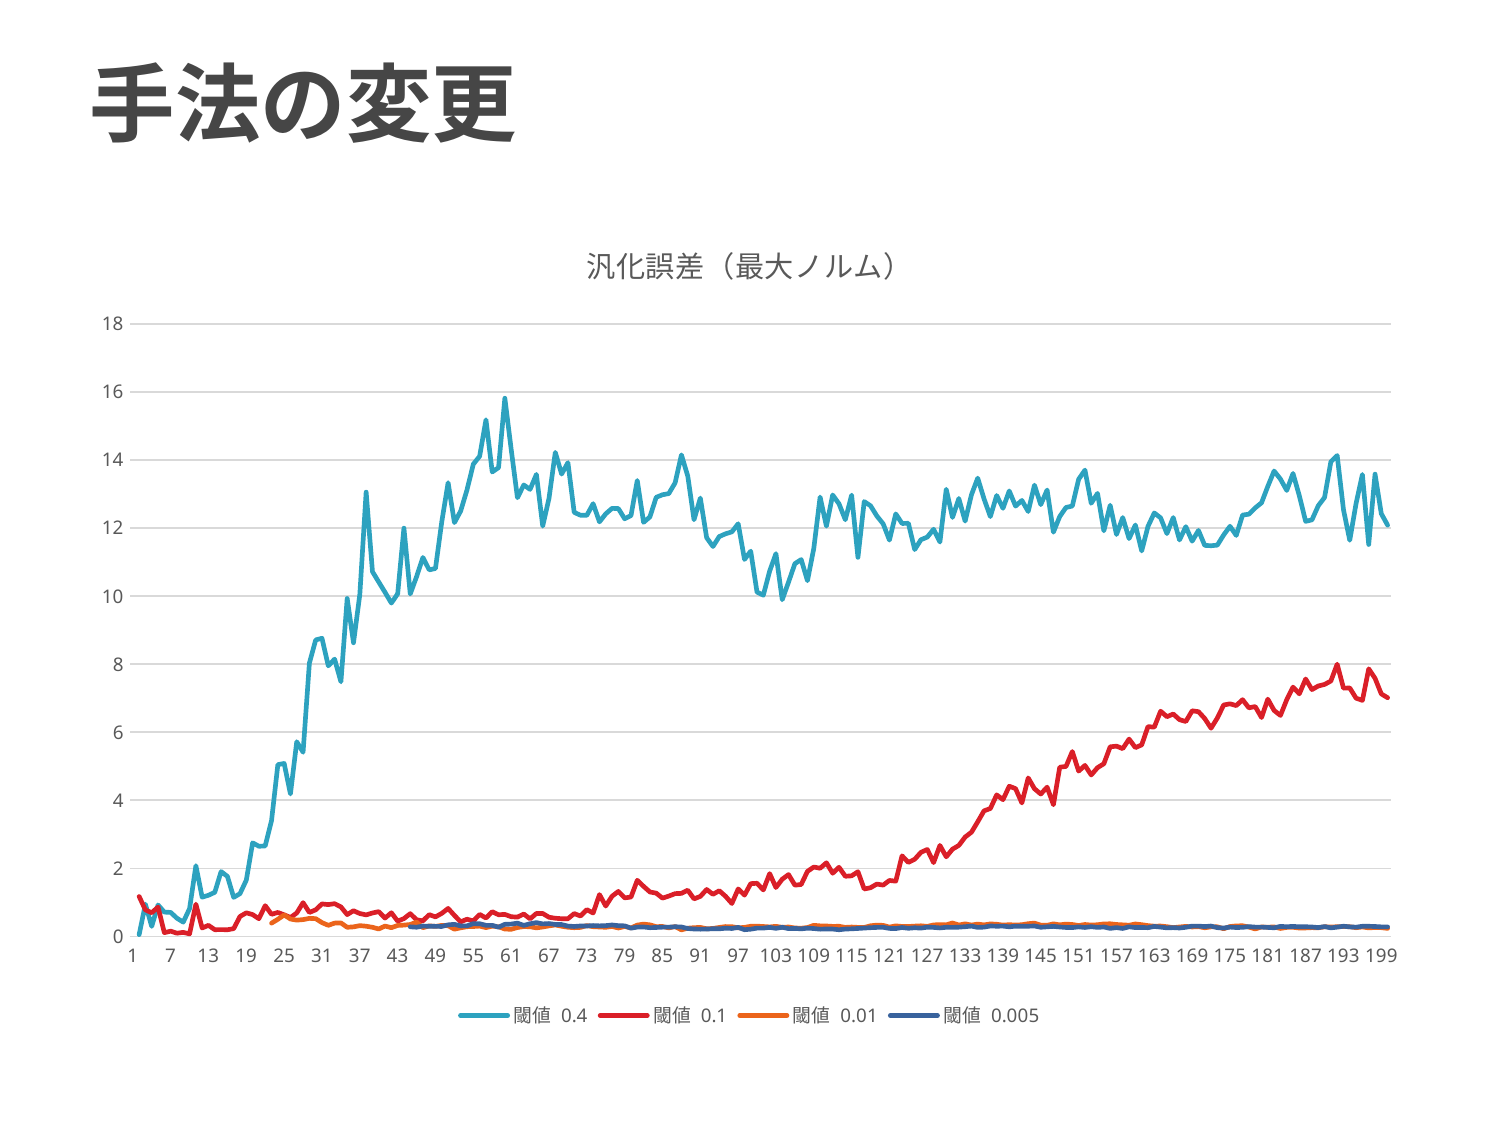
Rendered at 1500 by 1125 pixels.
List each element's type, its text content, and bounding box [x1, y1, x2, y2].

title 手法の変更 [75, 7, 1425, 195]
chart [74, 209, 1426, 1036]
